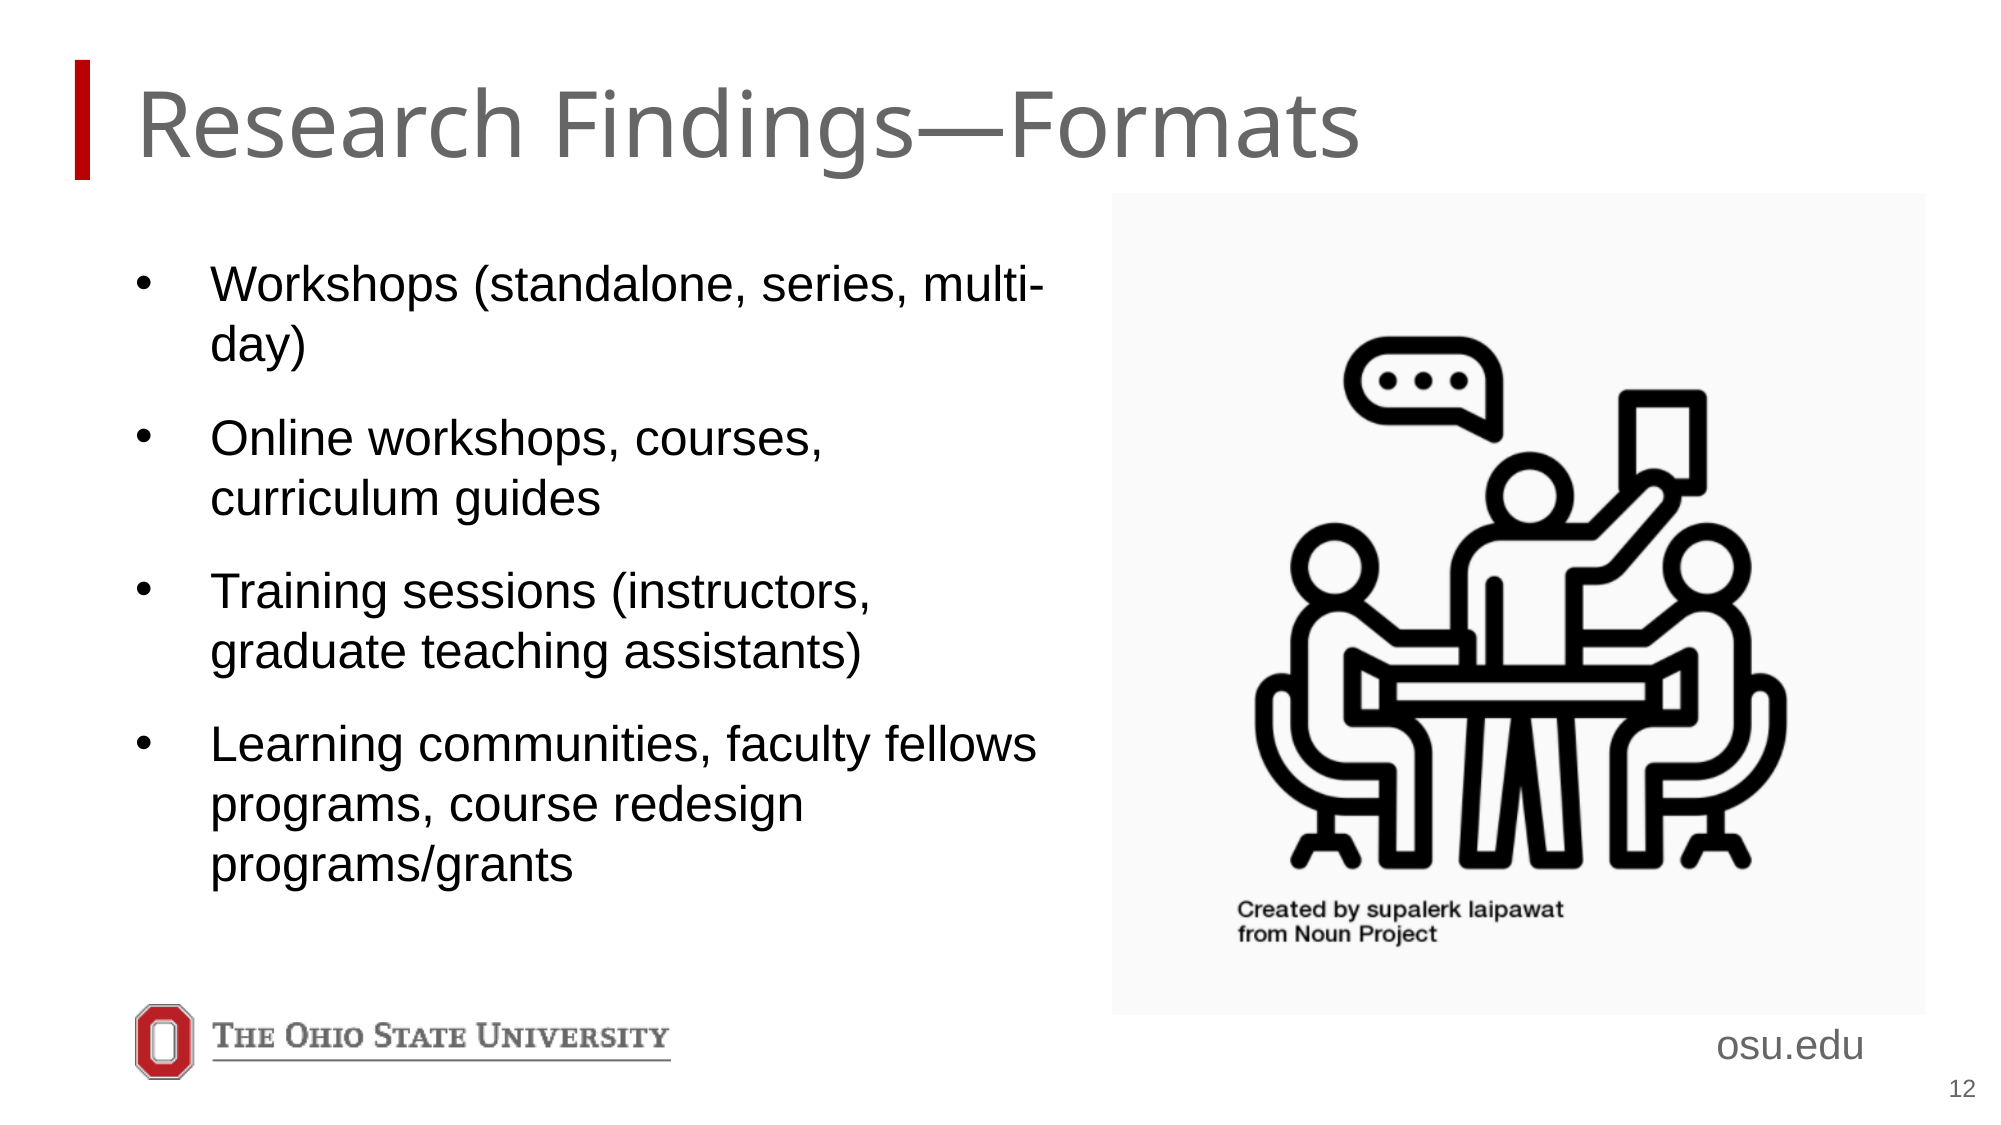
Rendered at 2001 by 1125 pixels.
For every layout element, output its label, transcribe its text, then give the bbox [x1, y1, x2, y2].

picture [135, 1004, 671, 1080]
list Workshops (standalone, series, multi-day) Online workshops, courses, curriculum guides Training sessions (instructors, graduate teaching assistants) Learning communities, faculty fellows programs, course redesign programs/grants [0, 210, 1112, 954]
picture [1112, 193, 1925, 1015]
slide_number 12 [1925, 1050, 2000, 1125]
title Research Findings—Formats [0, 29, 2000, 210]
